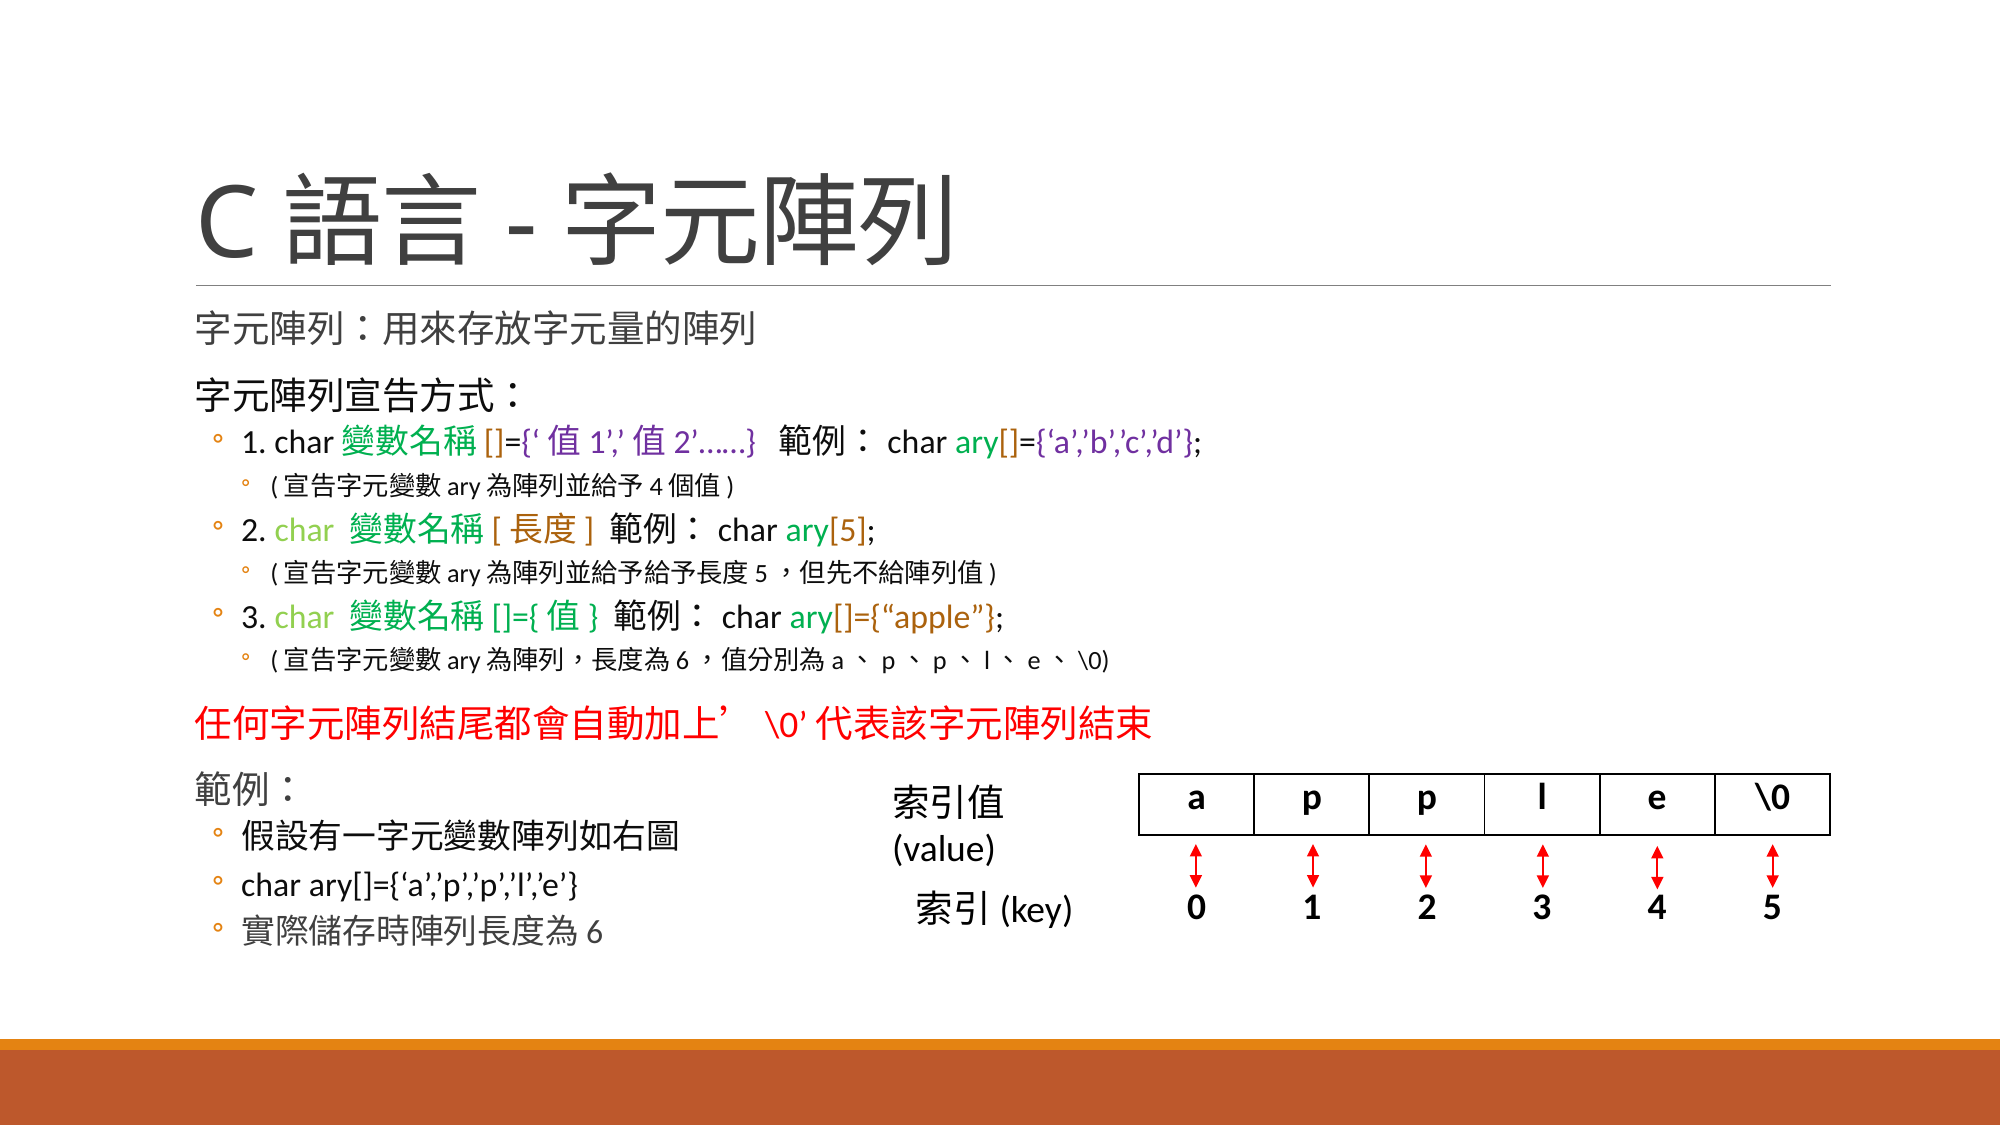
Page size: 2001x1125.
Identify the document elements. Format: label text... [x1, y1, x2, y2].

table_header 0 [1139, 883, 1254, 944]
text_box 索引值(value) [877, 772, 1115, 877]
table_header l [1485, 775, 1599, 834]
table_header 1 [1254, 883, 1369, 944]
text_box 索引(key) [900, 878, 1115, 938]
title C語言-字元陣列 [180, 47, 1830, 285]
table_header 2 [1369, 883, 1485, 944]
table_header e [1601, 775, 1714, 834]
table_header \0 [1716, 775, 1829, 834]
table_header p [1370, 775, 1484, 834]
table_header 5 [1715, 883, 1830, 944]
list 字元陣列：用來存放字元量的陣列 字元陣列宣告方式： 1. char變數名稱[]={‘值1’,’值2’……} 範例：char ary[]={‘a’,’b’,’c’,’d’}; (宣告字元變數ary為陣列並給予4個值) 2. char 變數名稱[長度] 範例：char ary[5]; (宣告字元變數ary為陣列並給予給予長度5，但先不給陣列值) 3. char 變數名稱[]={值} 範例：char ary[]={“apple”}; (宣告字元變數ary為陣列，長度為6，值分別為a、p、p、l、e、\0) 任何字元陣列結尾都會自動加上’\0’代表該字元陣列結束 範例： 假設有一字元變數陣列如右圖 char ary[]={‘a’,’p’,’p’,’l’,’e’} 實際儲存時陣列長度為6 [180, 302, 1830, 963]
table_header a [1140, 775, 1253, 834]
table_header 3 [1485, 883, 1600, 944]
table_header p [1255, 775, 1368, 834]
table_header 4 [1600, 883, 1715, 944]
